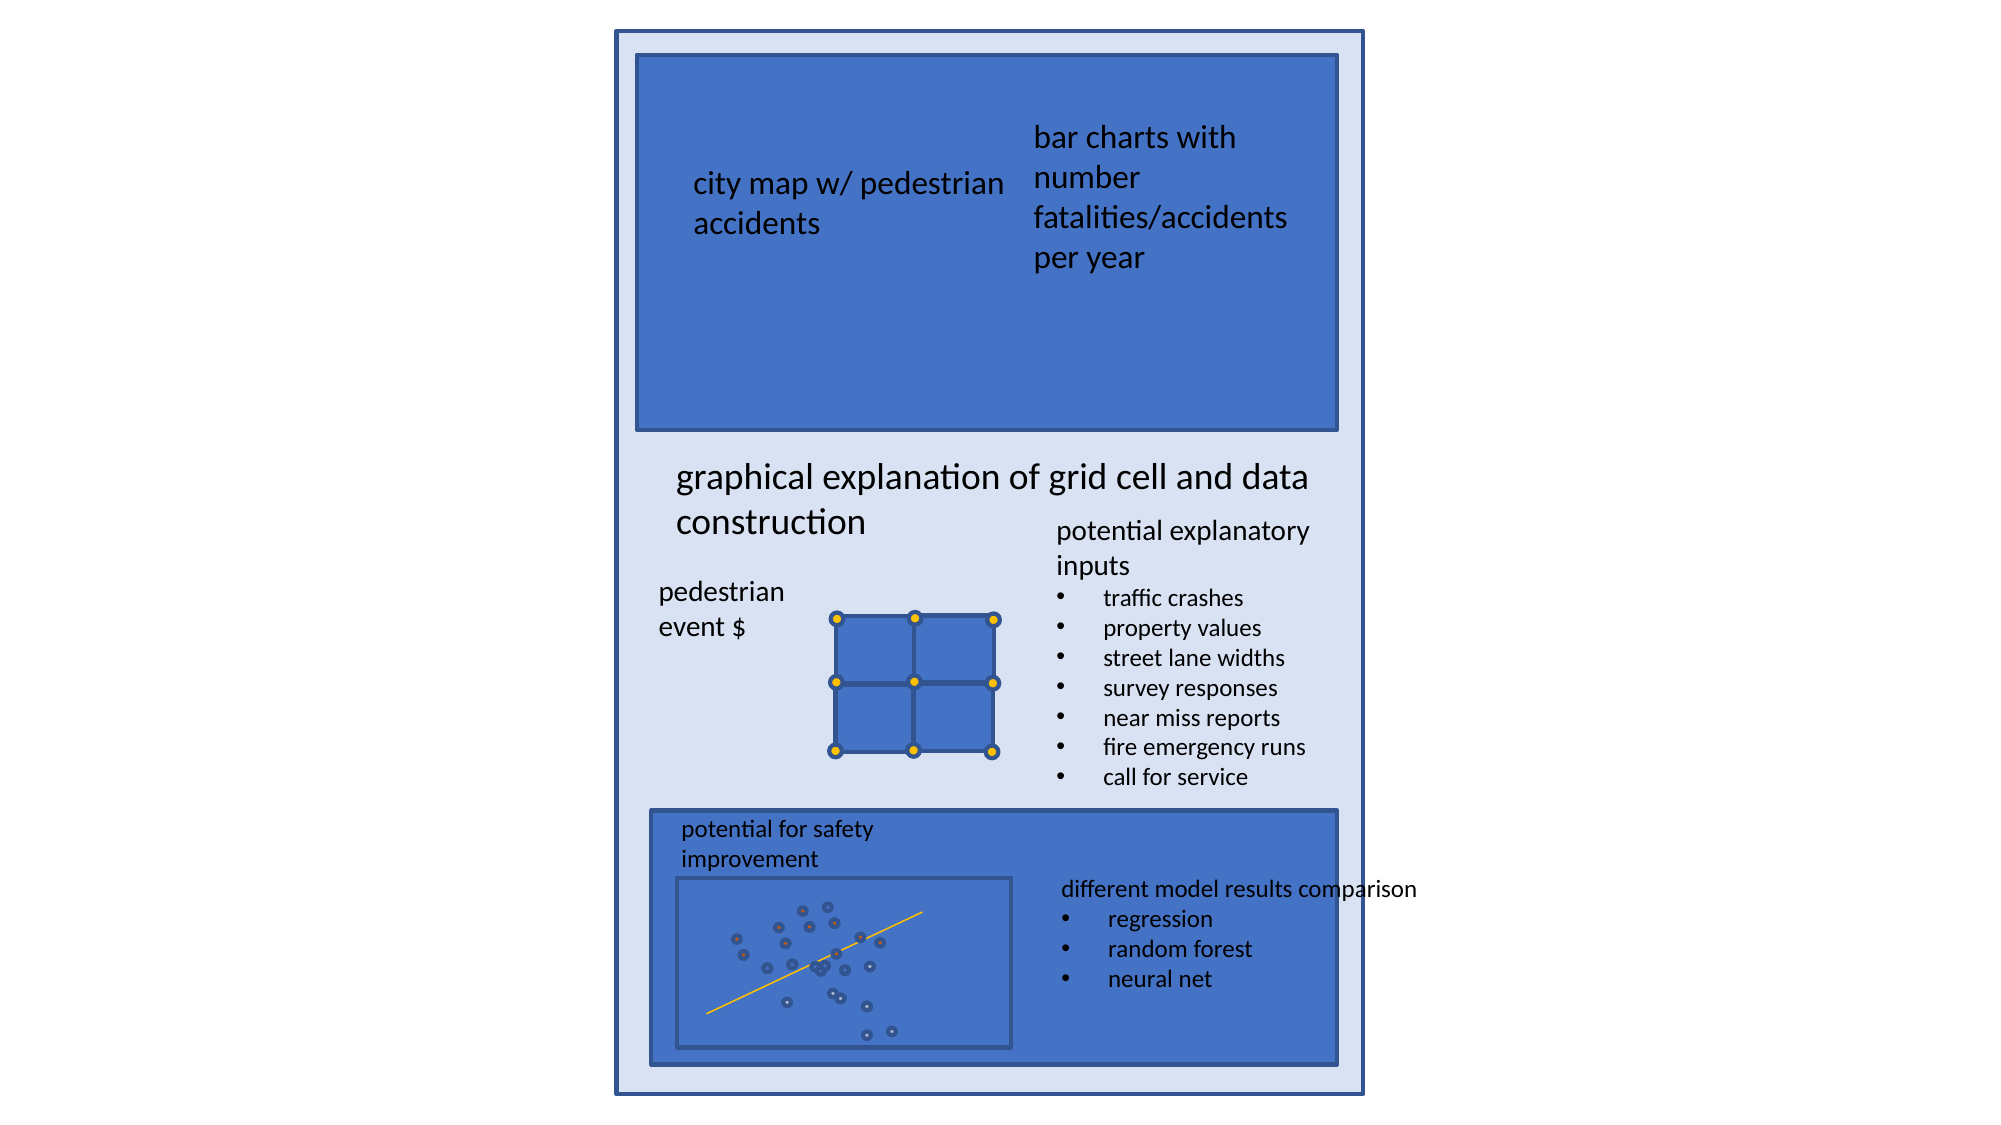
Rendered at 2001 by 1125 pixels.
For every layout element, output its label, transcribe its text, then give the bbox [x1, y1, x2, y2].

text_box city map w/ pedestrian accidents [678, 153, 1018, 249]
text_box graphical explanation of grid cell and data construction [661, 444, 1328, 550]
text_box [635, 53, 1339, 432]
text_box [649, 808, 675, 1067]
text_box bar charts with number fatalities/accidents per year [1018, 108, 1328, 283]
text_box [614, 29, 1365, 1096]
text_box [900, 911, 923, 924]
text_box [828, 611, 1001, 759]
text_box potential for safety improvement [666, 805, 1032, 880]
text_box pedestrian event $ [643, 564, 857, 650]
text_box [662, 1042, 1338, 1103]
text_box [1013, 808, 1339, 1067]
text_box [706, 1003, 727, 1015]
text_box [675, 876, 1013, 1042]
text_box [732, 903, 897, 1040]
text_box different model results comparison regression random forest neural net [1046, 865, 1434, 1000]
text_box potential explanatory inputs traffic crashes property values street lane widths survey responses near miss reports fire emergency runs call for service [1041, 503, 1338, 799]
